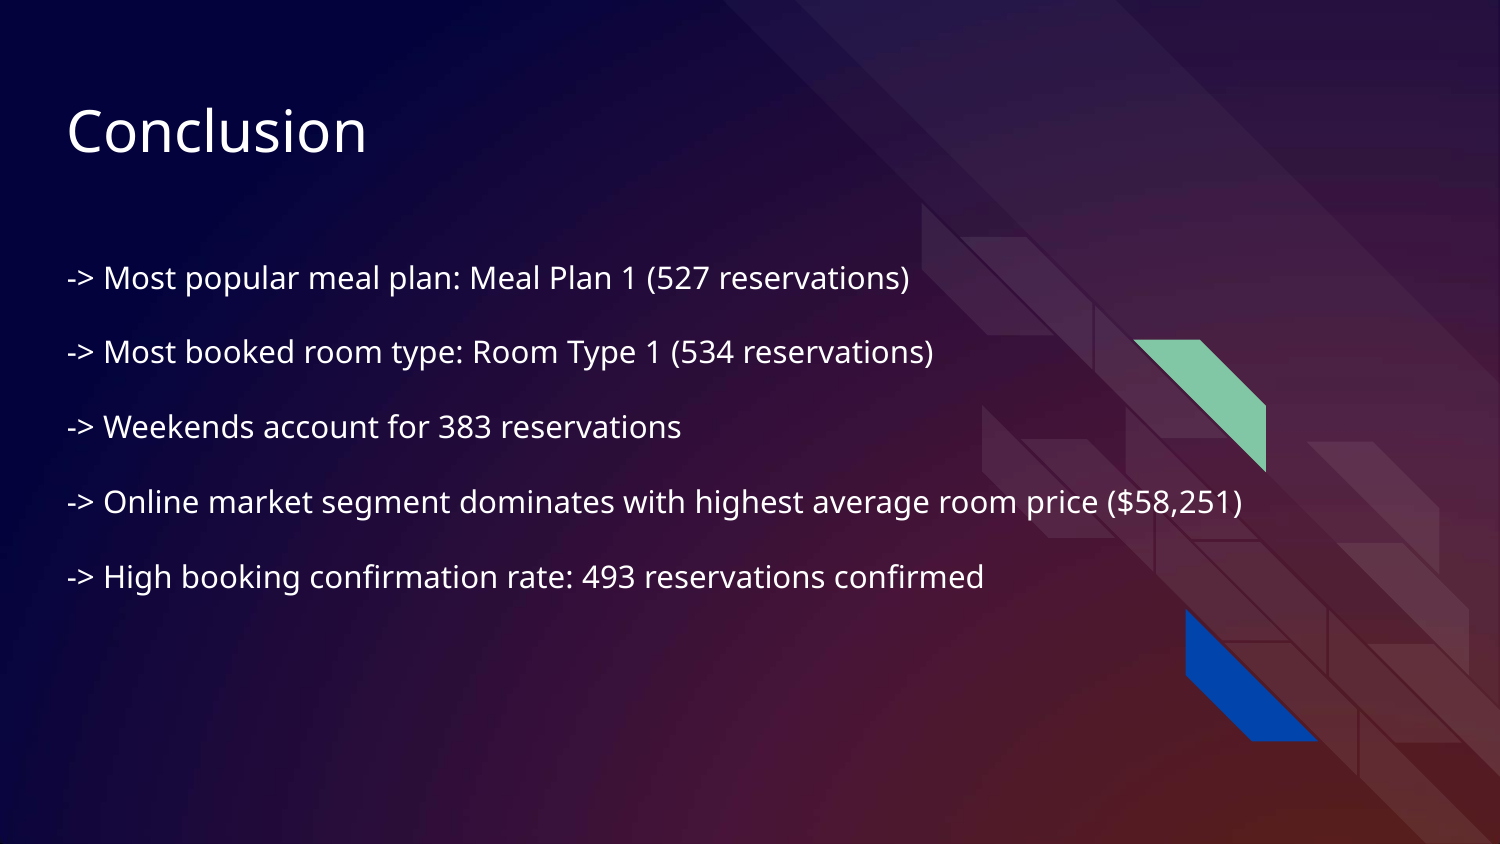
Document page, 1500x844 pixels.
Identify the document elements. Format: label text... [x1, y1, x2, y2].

text_box -> Most popular meal plan: Meal Plan 1 (527 reservations) -> Most booked room type: Room Type 1 (534 reservations) -> Weekends account for 383 reservations -> Online market segment dominates with highest average room price ($58,251) -> High booking confirmation rate: 493 reservations confirmed [51, 242, 1322, 610]
picture [0, 0, 1500, 844]
title Conclusion [51, 55, 805, 204]
